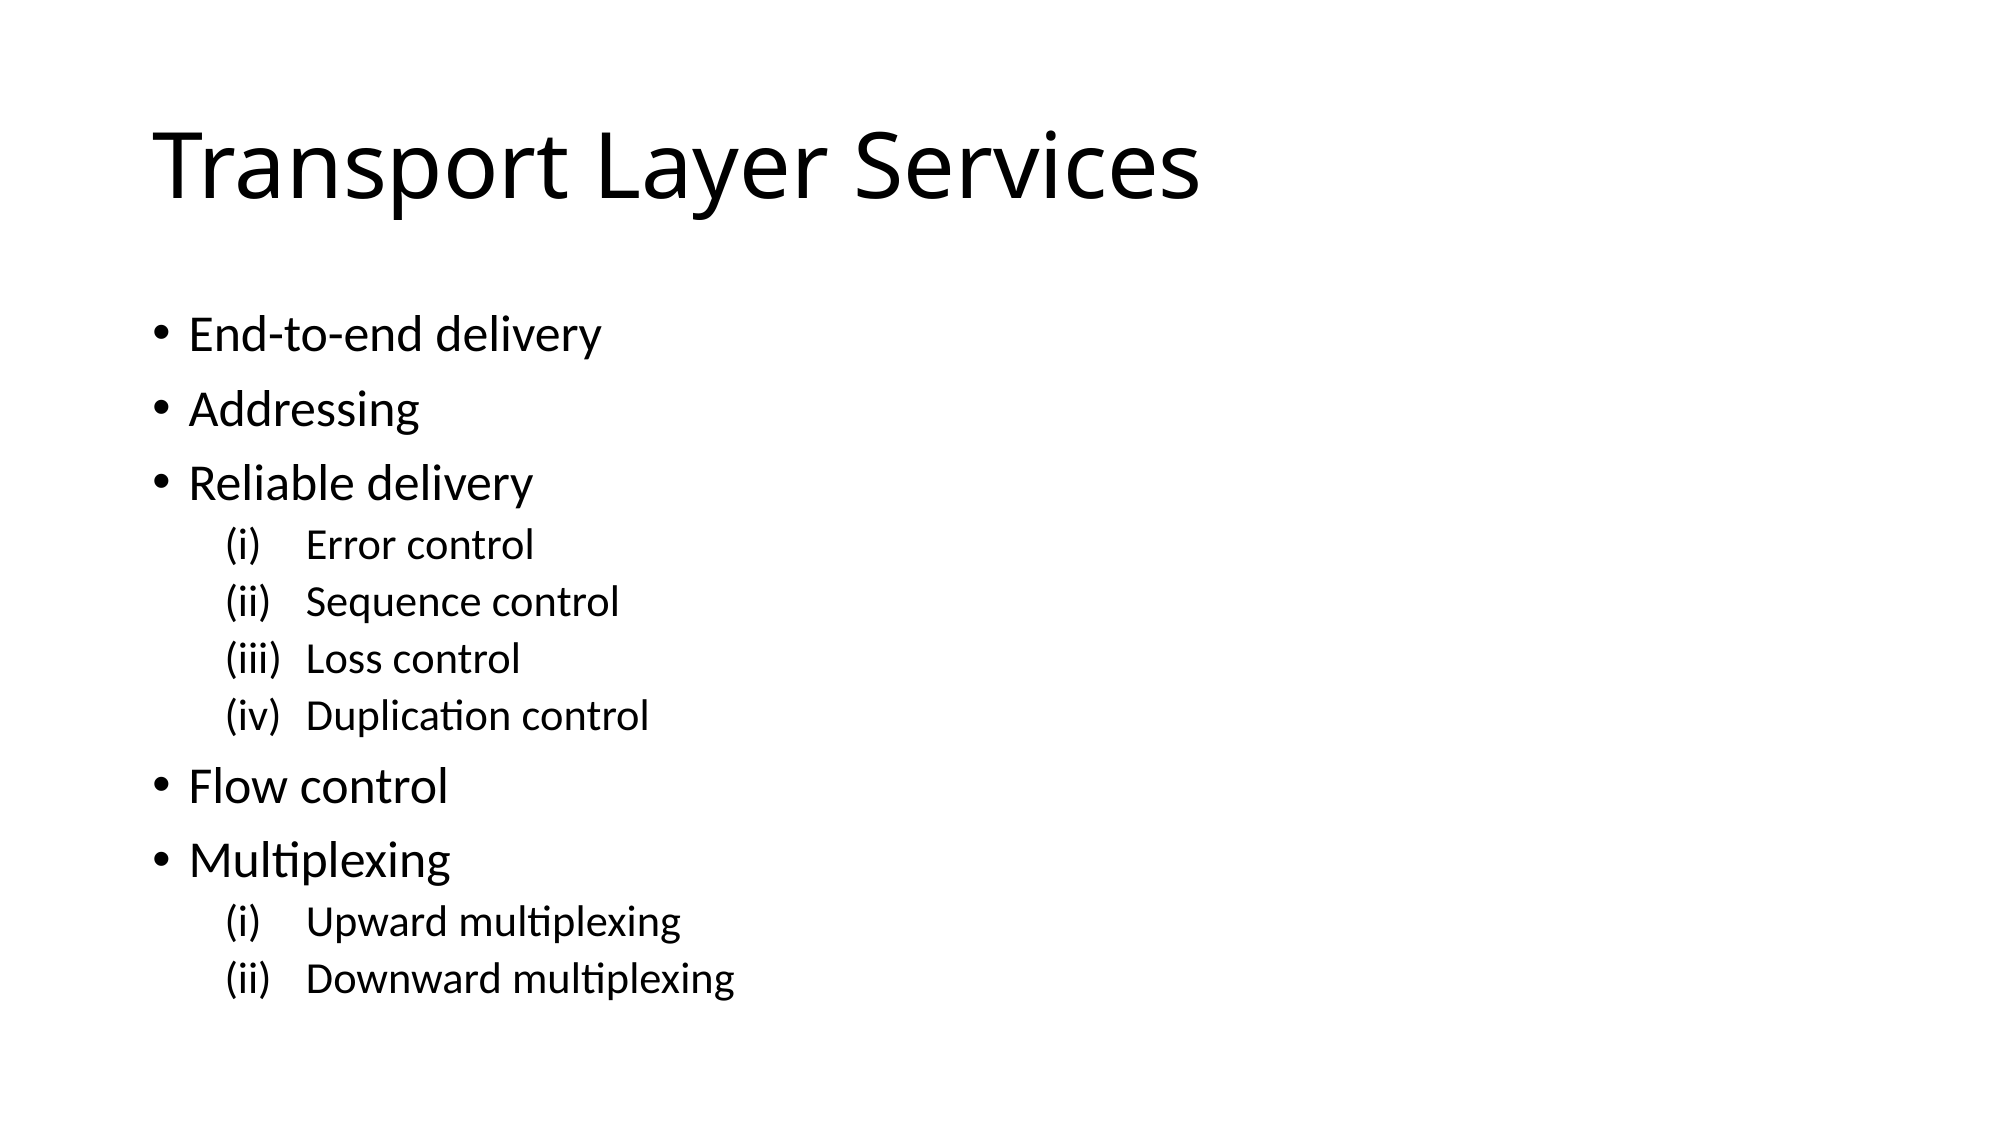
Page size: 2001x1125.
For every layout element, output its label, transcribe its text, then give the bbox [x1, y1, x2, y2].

title Transport Layer Services [137, 59, 1863, 278]
list End-to-end delivery Addressing Reliable delivery Error control Sequence control Loss control Duplication control Flow control Multiplexing Upward multiplexing Downward multiplexing [137, 299, 1863, 1014]
